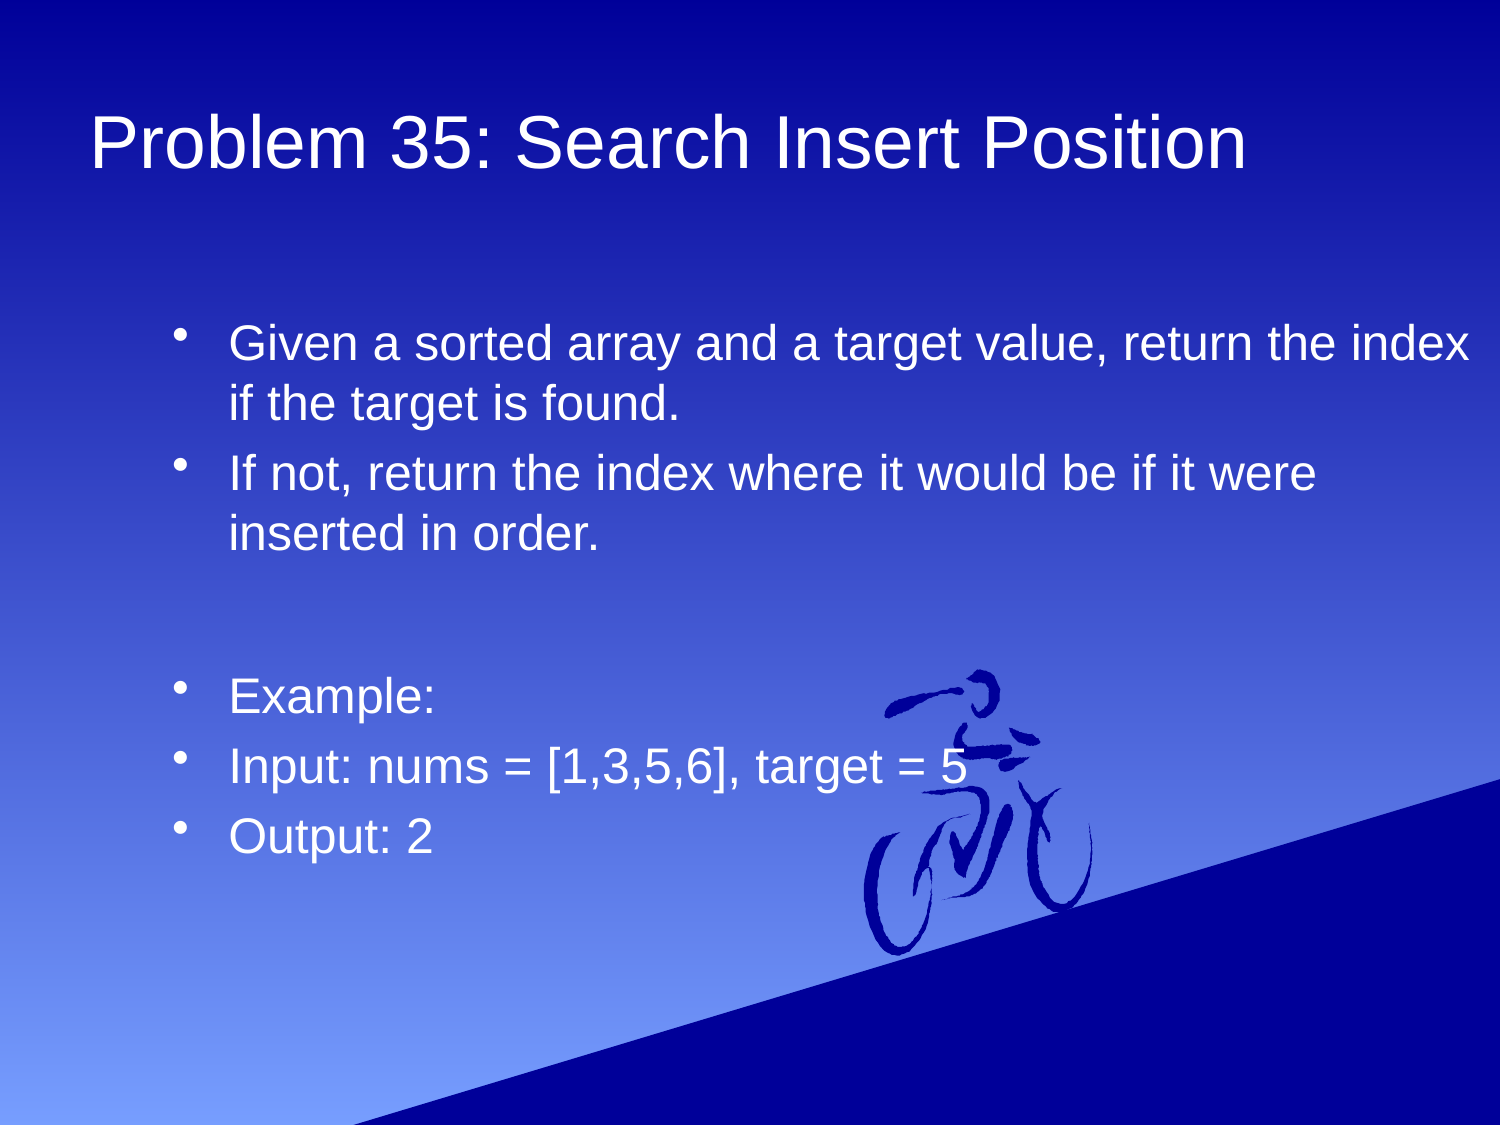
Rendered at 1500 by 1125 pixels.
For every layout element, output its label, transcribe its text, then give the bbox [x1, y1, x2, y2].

title Problem 35: Search Insert Position [74, 44, 1426, 233]
list Given a sorted array and a target value, return the index if the target is found. If not, return the index where it would be if it were inserted in order. Example: Input: nums = [1,3,5,6], target = 5 Output: 2 [156, 302, 1500, 1046]
